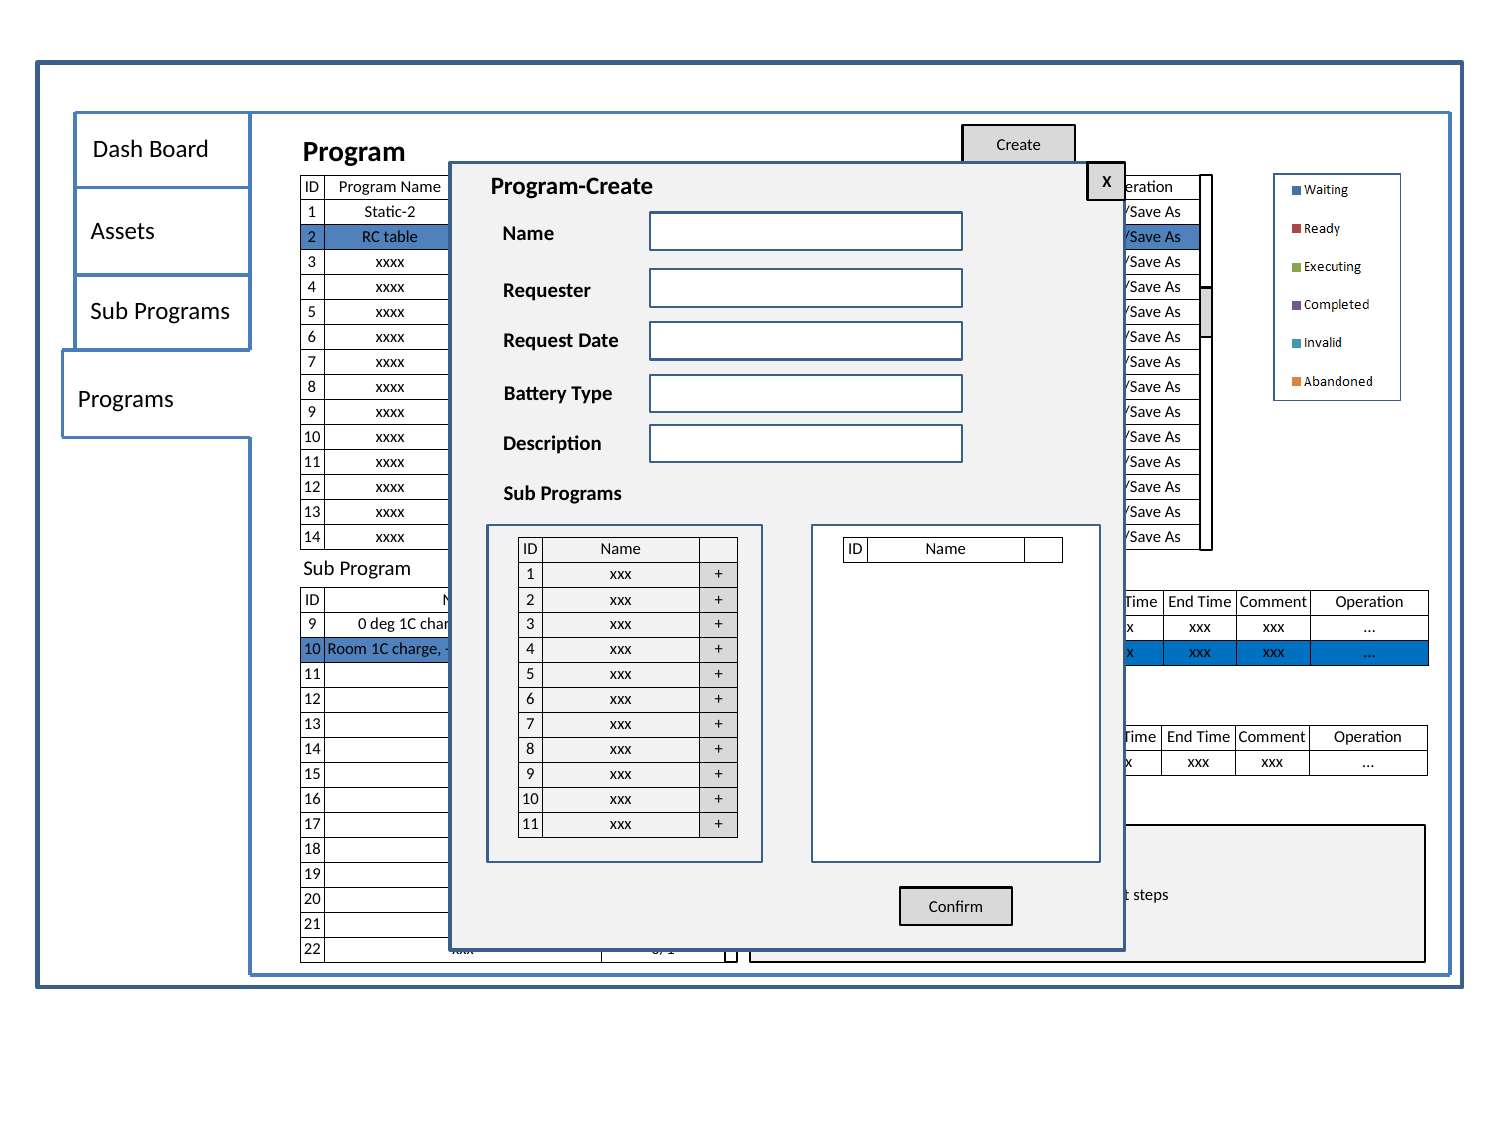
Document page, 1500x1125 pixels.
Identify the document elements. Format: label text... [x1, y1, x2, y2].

table_cell xxx [1237, 641, 1310, 665]
table_cell xxx [543, 788, 699, 812]
table_cell + [700, 788, 737, 812]
table_cell xxxx [325, 525, 448, 549]
table_cell 7 [301, 350, 324, 374]
table_cell 16 [301, 788, 324, 812]
table_header Operation [1311, 591, 1428, 615]
table_cell xxxx [325, 450, 448, 474]
text_box Dash Board [79, 125, 225, 170]
table_cell … [1310, 751, 1427, 775]
text_box [810, 523, 1102, 865]
table_cell 9 [519, 763, 542, 787]
table_cell xxx [1236, 751, 1309, 775]
table_cell + [700, 763, 737, 787]
text_box Assets [79, 207, 170, 253]
table_cell xxxx [325, 500, 448, 524]
table_cell 11 [519, 813, 542, 837]
text_box Sub Programs [79, 287, 245, 333]
table_header Operation [1127, 176, 1198, 199]
table_cell xxxx [325, 275, 448, 299]
table_cell xxx [325, 863, 448, 887]
table_cell xxx [325, 813, 448, 837]
text_box Create [960, 123, 1077, 160]
table_header Start Time [1127, 726, 1161, 750]
table_cell Edit/Save As [1127, 500, 1198, 524]
table_cell 8 [519, 738, 542, 762]
text_box Program [288, 124, 421, 175]
table_cell + [700, 563, 737, 587]
table_cell 14 [301, 738, 324, 762]
table_cell xxx [325, 788, 448, 812]
table_cell xxx [325, 888, 448, 912]
table_cell + [700, 813, 737, 837]
table_cell xxxx [325, 325, 448, 349]
table_header Comment [1236, 726, 1309, 750]
table_cell Room 1C charge, -20 deg 0.5C discharge [325, 638, 448, 662]
table_header End Time [1164, 591, 1236, 615]
table_cell Edit/Save As [1127, 325, 1198, 349]
table_cell xxx [325, 913, 448, 937]
table_cell xxx [325, 738, 448, 762]
table_cell xxxx [325, 425, 448, 449]
table_cell 3 [301, 250, 324, 274]
table_cell 12 [301, 475, 324, 499]
table_cell 17 [301, 813, 324, 837]
text_box Confirm [898, 885, 1015, 927]
table_header [700, 538, 737, 562]
text_box [448, 160, 1127, 952]
table_cell Edit/Save As [1127, 275, 1198, 299]
text_box [648, 210, 965, 252]
table_cell 5 [519, 663, 542, 687]
table_cell 4 [301, 275, 324, 299]
table_cell xxx [543, 663, 699, 687]
table_cell 2 [519, 588, 542, 612]
table_cell Edit/Save As [1127, 425, 1198, 449]
table_cell 10 [301, 425, 324, 449]
table_cell … [1311, 616, 1428, 640]
table_cell Edit/Save As [1127, 375, 1198, 399]
table_cell xxx [543, 688, 699, 712]
text_box Request Date [488, 319, 634, 359]
table_cell xxx [1162, 751, 1235, 775]
table_cell Edit/Save As [1127, 225, 1198, 249]
table_cell xxx [543, 738, 699, 762]
table_cell xxxx [325, 350, 448, 374]
text_box Description [488, 422, 617, 462]
table_cell 15 [301, 763, 324, 787]
table_cell 19 [301, 863, 324, 887]
table_cell Edit/Save As [1127, 300, 1198, 324]
table_cell 22 [301, 938, 324, 962]
text_box X [1085, 160, 1127, 202]
table_cell 9 [301, 400, 324, 424]
table_cell xxx [543, 713, 699, 737]
text_box Requester [488, 269, 606, 309]
table_cell xxx [325, 688, 448, 712]
text_box [648, 373, 965, 415]
text_box [648, 320, 965, 362]
table_cell Edit/Save As [1127, 200, 1198, 224]
table_cell xxx [1127, 616, 1163, 640]
picture [1274, 174, 1401, 401]
text_box Program-Create [476, 162, 669, 208]
table_cell xxx [1127, 751, 1161, 775]
table_cell xxx [325, 838, 448, 862]
table_header Name [868, 538, 1024, 562]
table_cell xxx [1237, 616, 1310, 640]
text_box [35, 60, 1464, 989]
table_cell + [700, 588, 737, 612]
table_cell xxx [64, 352, 80, 356]
table_cell + [700, 638, 737, 662]
table_cell xxx [1164, 641, 1236, 665]
table_header Program Name [325, 176, 448, 199]
text_box Programs [66, 375, 190, 420]
table_cell xxxx [325, 475, 448, 499]
table_cell 2 [301, 225, 324, 249]
table_cell xxxx [325, 300, 448, 324]
text_box [1198, 173, 1214, 552]
text_box Description of test steps [748, 823, 1427, 964]
table_cell xxx [543, 763, 699, 787]
table_cell xxxx [325, 400, 448, 424]
table_cell Edit/Save As [1127, 525, 1198, 549]
table_cell + [700, 688, 737, 712]
table_cell + [700, 663, 737, 687]
table_cell xxx [1127, 641, 1163, 665]
text_box Battery Type [489, 372, 628, 412]
text_box [723, 952, 740, 964]
table_cell 13 [301, 500, 324, 524]
table_header Name [325, 588, 448, 612]
table_cell 7 [519, 713, 542, 737]
table_cell 1 [301, 200, 324, 224]
text_box [648, 267, 965, 309]
table_cell … [1311, 641, 1428, 665]
text_box Sub Programs [488, 472, 637, 512]
table_cell Edit/Save As [1127, 250, 1198, 274]
table_cell Edit/Save As [1127, 350, 1198, 374]
table_cell xxx [1164, 616, 1236, 640]
table_cell Edit/Save As [1127, 400, 1198, 424]
table_header ID [301, 176, 324, 199]
table_cell Edit/Save As [1127, 475, 1198, 499]
table_cell 0 deg 1C charge 0.5C discharge [325, 613, 448, 637]
table_cell Edit/Save As [1127, 450, 1198, 474]
table_cell xxx [543, 613, 699, 637]
table_cell 6 [519, 688, 542, 712]
table_cell 11 [301, 450, 324, 474]
table_cell Static-2 [325, 200, 448, 224]
table_cell 9 [301, 613, 324, 637]
table_cell xxx [325, 663, 448, 687]
table_cell 11 [301, 663, 324, 687]
table_header ID [844, 538, 867, 562]
table_header [1025, 538, 1062, 562]
text_box [485, 523, 765, 865]
table_cell 18 [301, 838, 324, 862]
table_cell + [700, 738, 737, 762]
table_header Operation [1310, 726, 1427, 750]
table_cell xxx [325, 713, 448, 737]
table_cell RC table [325, 225, 448, 249]
table_cell 14 [301, 525, 324, 549]
table_cell xxxx [325, 250, 448, 274]
table_cell xxx [543, 588, 699, 612]
text_box [648, 423, 965, 465]
table_header Name [543, 538, 699, 562]
table_cell 0/1 [602, 952, 723, 962]
table_cell xxx [325, 938, 601, 962]
table_cell 5 [301, 300, 324, 324]
table_cell xxxx [325, 375, 448, 399]
text_box Name [487, 212, 570, 253]
table_cell 1 [519, 563, 542, 587]
table_cell 8 [301, 375, 324, 399]
table_header Comment [1237, 591, 1310, 615]
table_cell 20 [301, 888, 324, 912]
text_box Sub Program [288, 547, 427, 587]
table_cell + [700, 713, 737, 737]
table_cell 13 [301, 713, 324, 737]
table_cell 3 [519, 613, 542, 637]
table_cell 6 [301, 325, 324, 349]
table_cell 12 [301, 688, 324, 712]
table_header ID [519, 538, 542, 562]
table_header End Time [1162, 726, 1235, 750]
table_cell xxx [543, 813, 699, 837]
table_cell 10 [519, 788, 542, 812]
table_cell + [700, 613, 737, 637]
table_cell 4 [519, 638, 542, 662]
table_header Start Time [1127, 591, 1163, 615]
table_cell xxx [543, 638, 699, 662]
table_cell 21 [301, 913, 324, 937]
table_cell 10 [301, 638, 324, 662]
table_header ID [301, 588, 324, 612]
table_cell xxx [325, 763, 448, 787]
table_cell xxx [543, 563, 699, 587]
